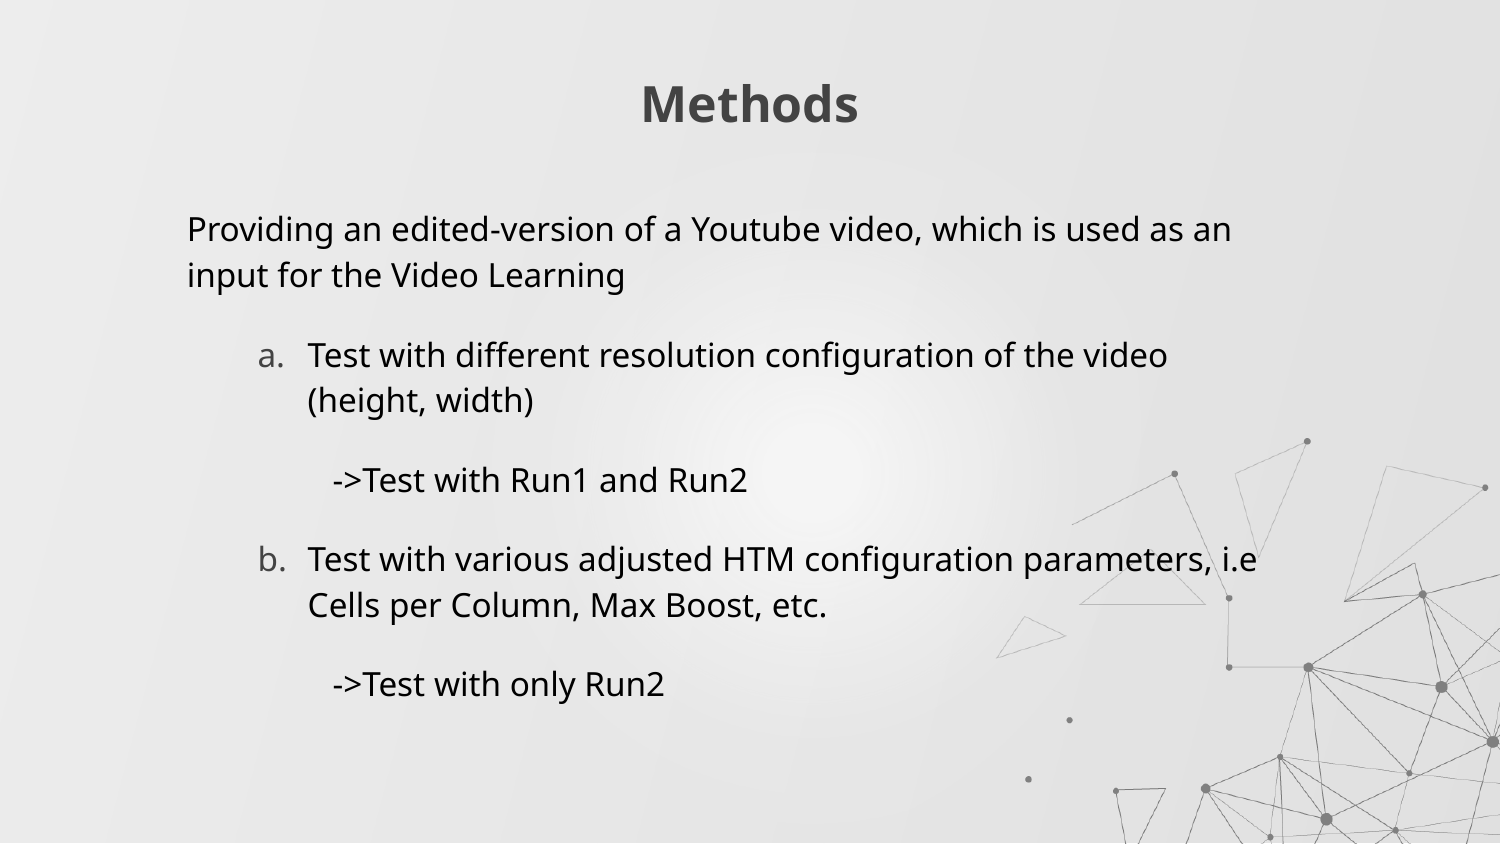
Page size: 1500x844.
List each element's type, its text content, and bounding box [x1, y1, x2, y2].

title Methods [322, 57, 1178, 214]
text_box [635, 177, 871, 243]
list Providing an edited-version of a Youtube video, which is used as an input for the Video Learning Test with different resolution configuration of the video (height, width) ->Test with Run1 and Run2 Test with various adjusted HTM configuration parameters, i.e Cells per Column, Max Boost, etc. ->Test with only Run2 [142, 187, 1278, 764]
picture [0, 0, 1500, 844]
